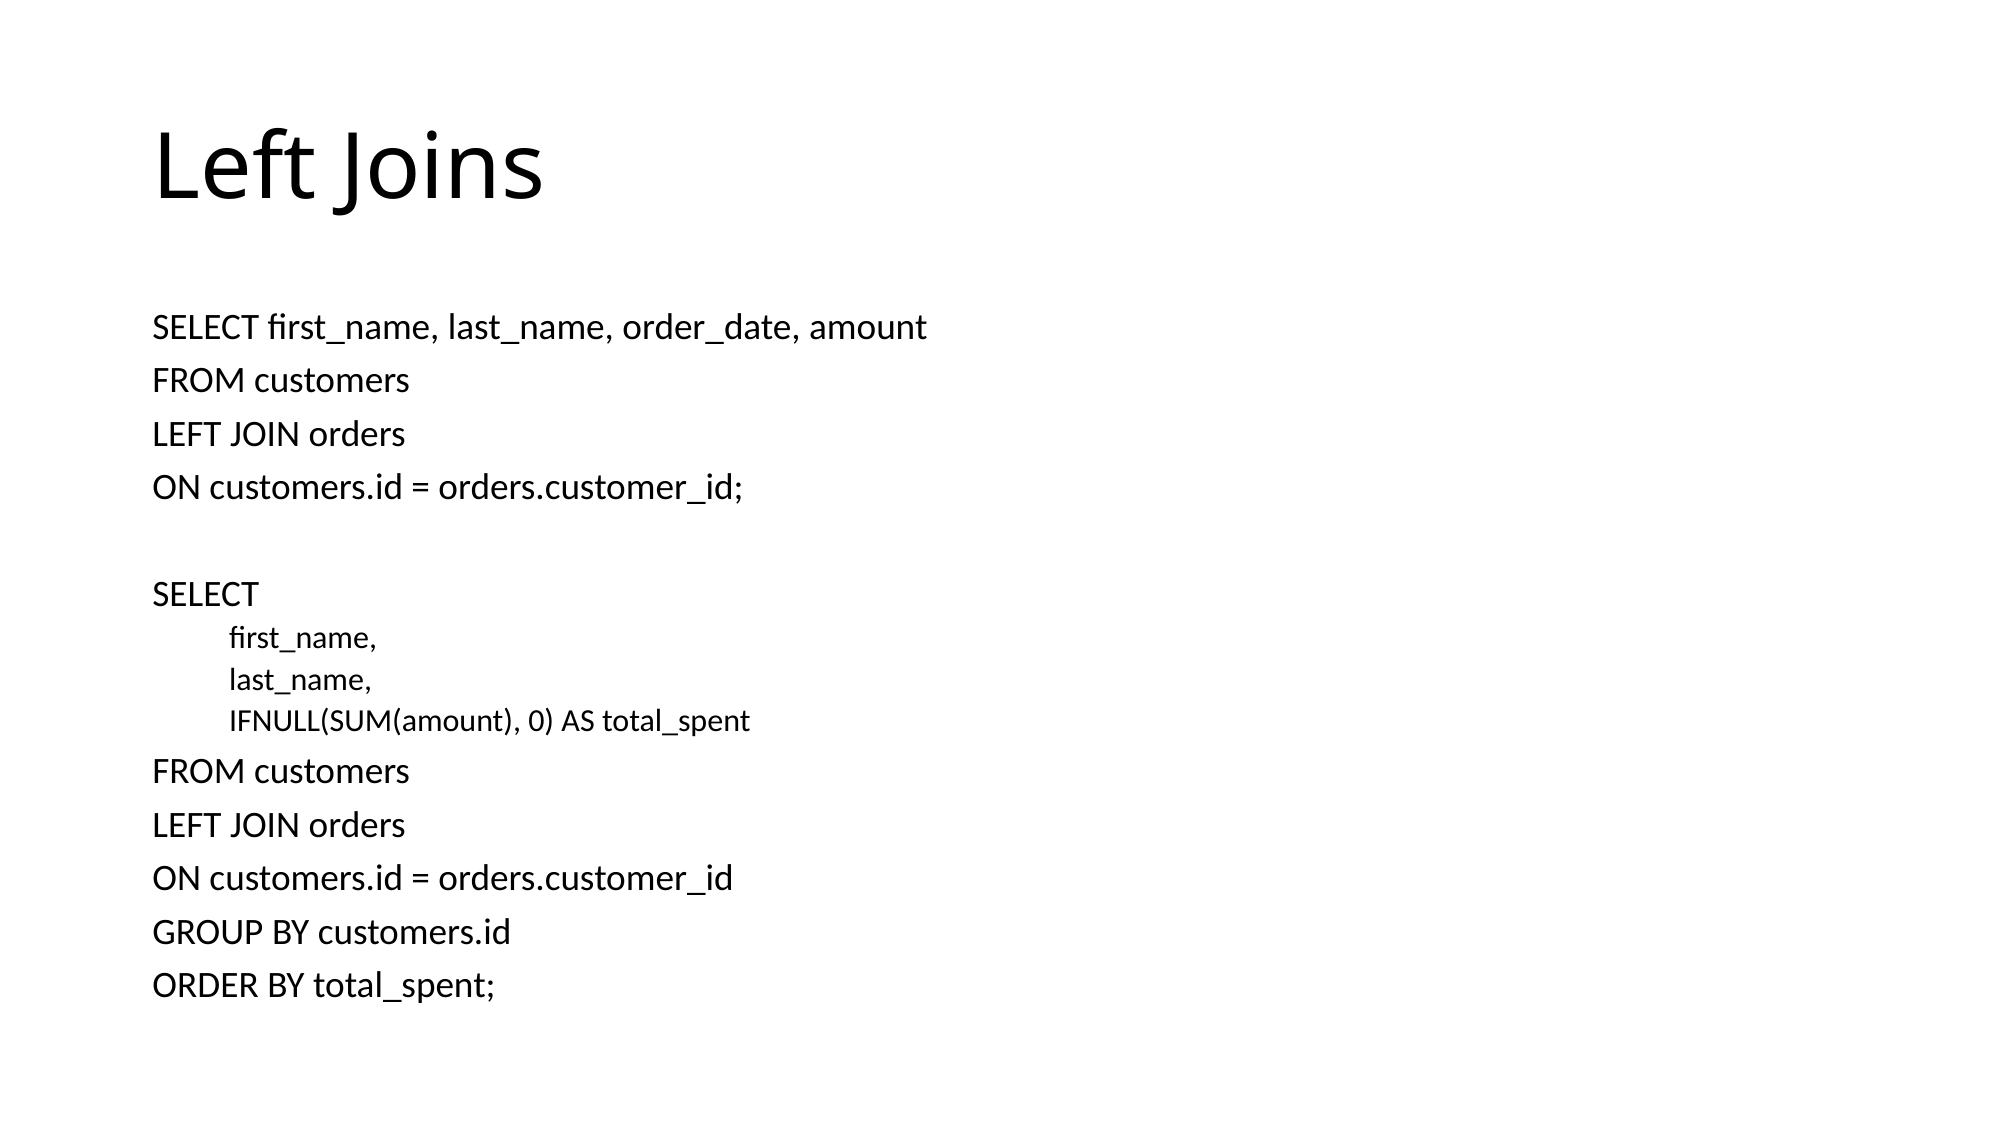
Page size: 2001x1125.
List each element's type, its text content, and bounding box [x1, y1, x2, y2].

title Left Joins [137, 59, 1863, 278]
list SELECT first_name, last_name, order_date, amount FROM customers LEFT JOIN orders ON customers.id = orders.customer_id; SELECT first_name, last_name, IFNULL(SUM(amount), 0) AS total_spent FROM customers LEFT JOIN orders ON customers.id = orders.customer_id GROUP BY customers.id ORDER BY total_spent; [137, 299, 1863, 1014]
